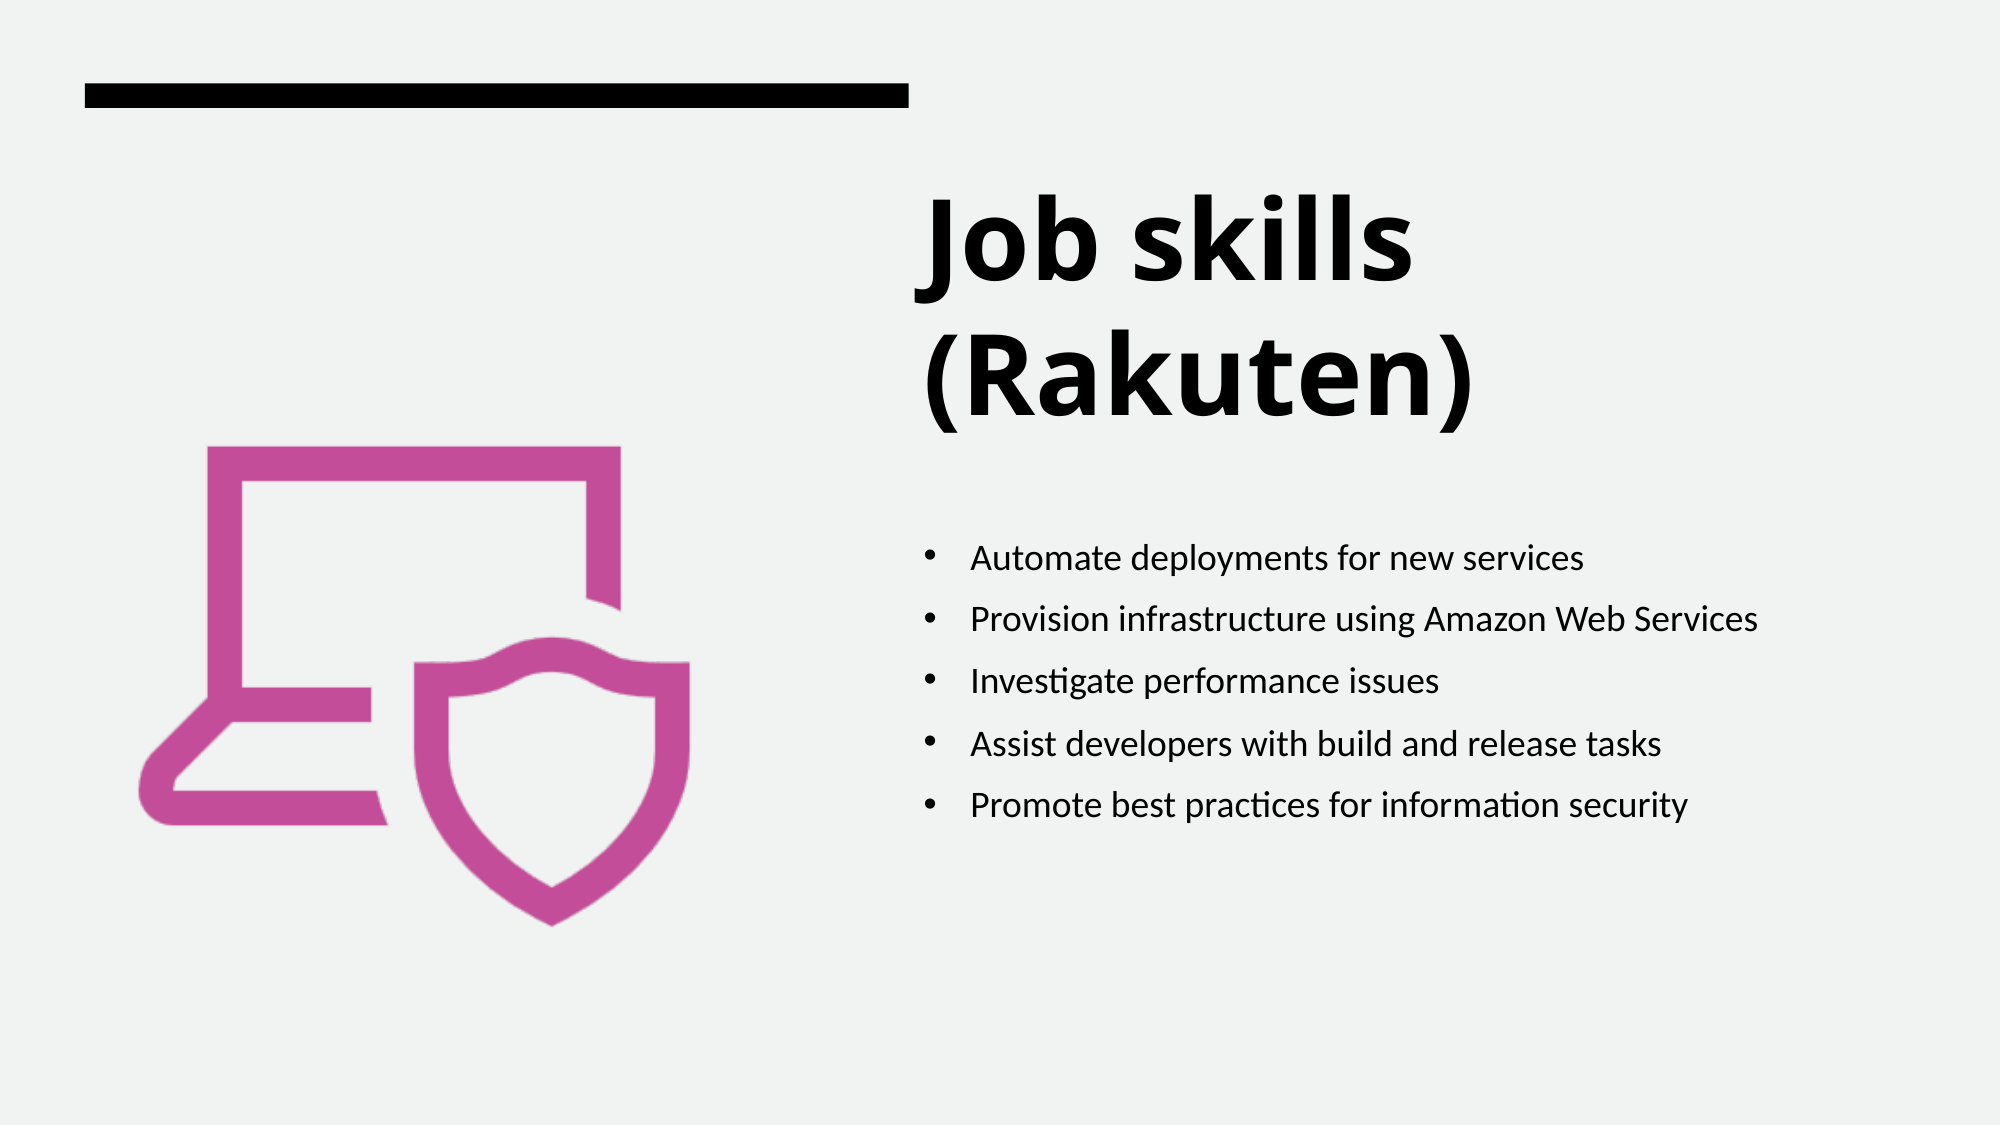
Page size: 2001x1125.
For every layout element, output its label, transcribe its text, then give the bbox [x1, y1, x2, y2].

picture [84, 323, 745, 984]
list Automate deployments for new services Provision infrastructure using Amazon Web Services Investigate performance issues Assist developers with build and release tasks Promote best practices for information security [908, 520, 1917, 1016]
title Job skills (Rakuten) [908, 160, 1917, 478]
